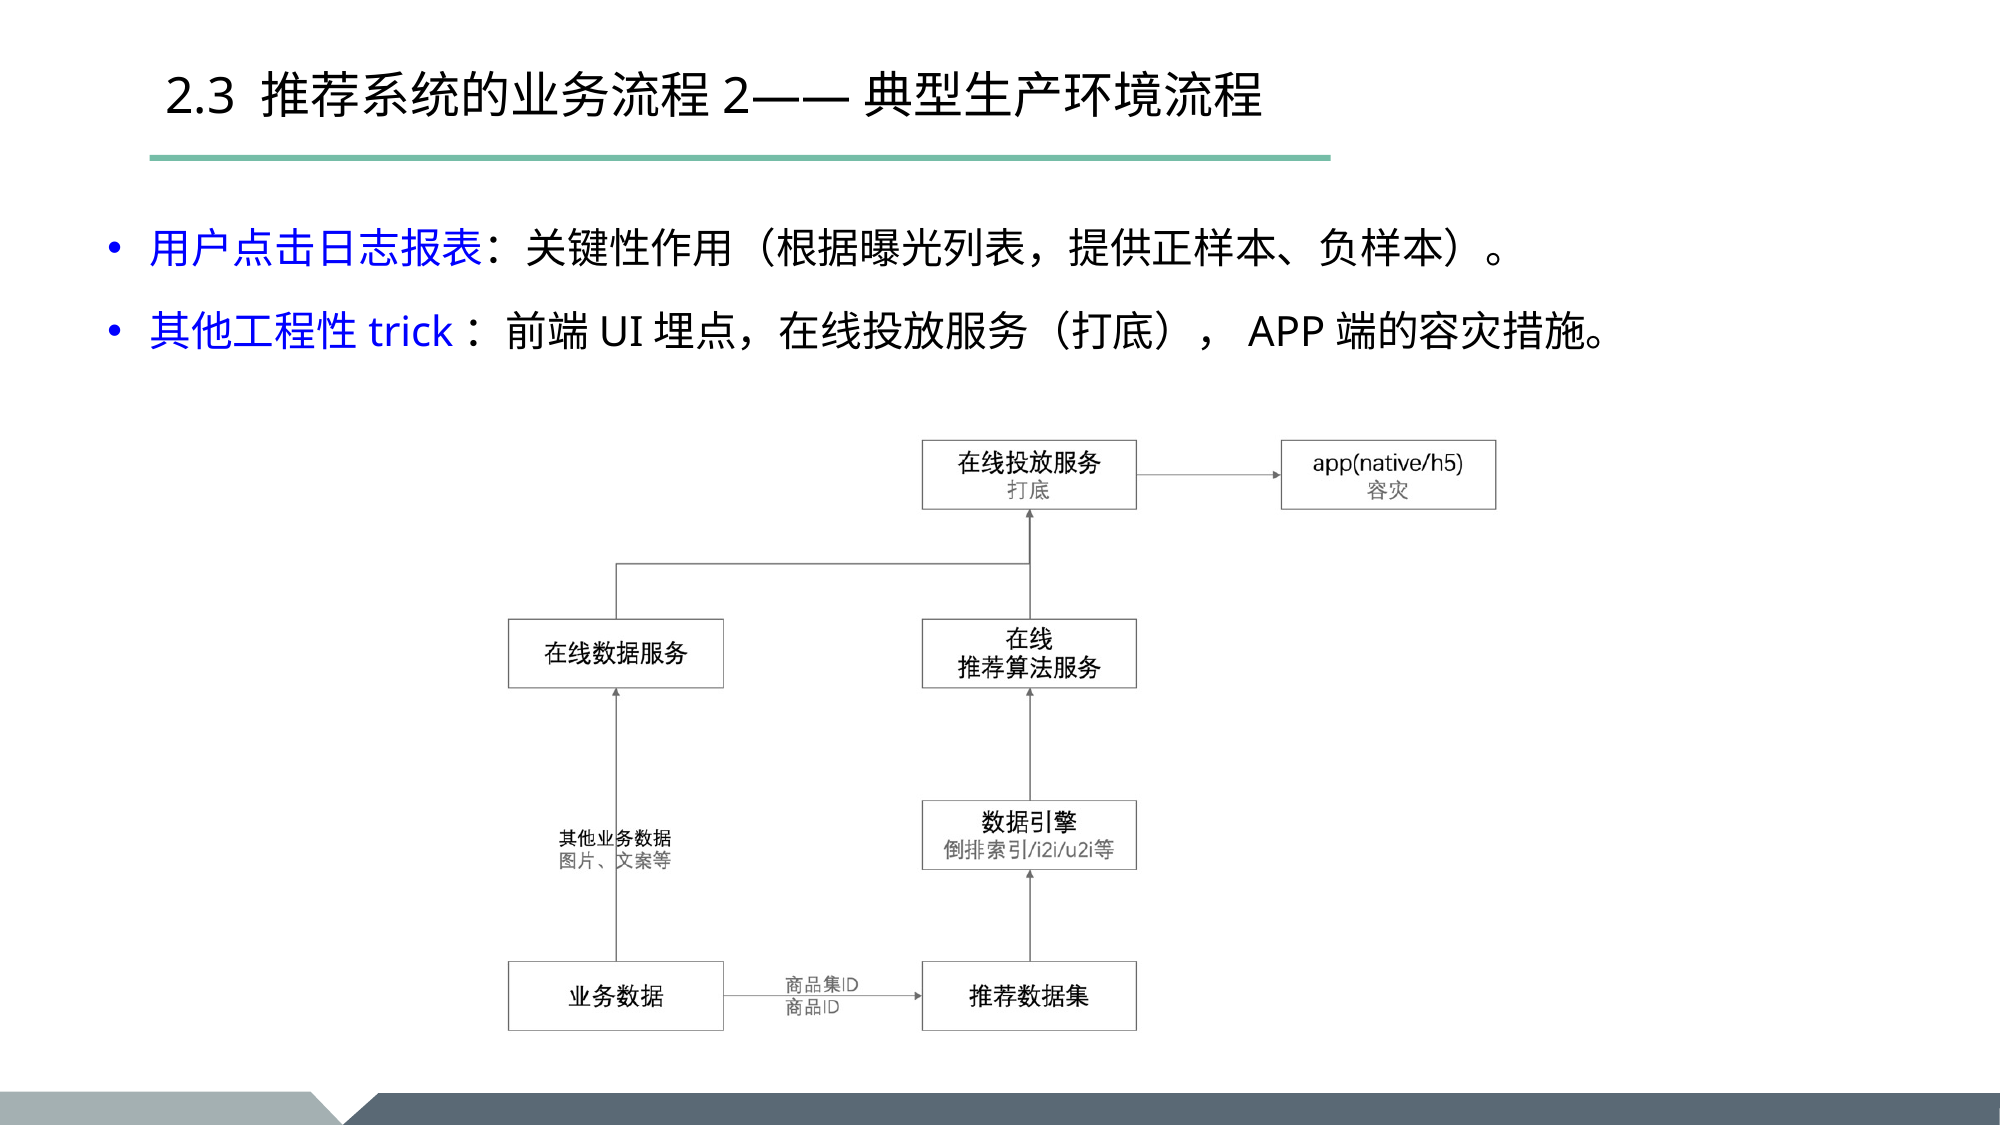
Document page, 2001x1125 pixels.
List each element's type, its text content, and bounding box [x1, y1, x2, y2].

picture [491, 435, 1504, 1035]
title 2.3 推荐系统的业务流程2——典型生产环境流程 [157, 28, 1406, 159]
list 用户点击日志报表：关键性作用（根据曝光列表，提供正样本、负样本）。 其他工程性trick：前端UI埋点，在线投放服务（打底），APP端的容灾措施。 [99, 188, 1901, 1061]
